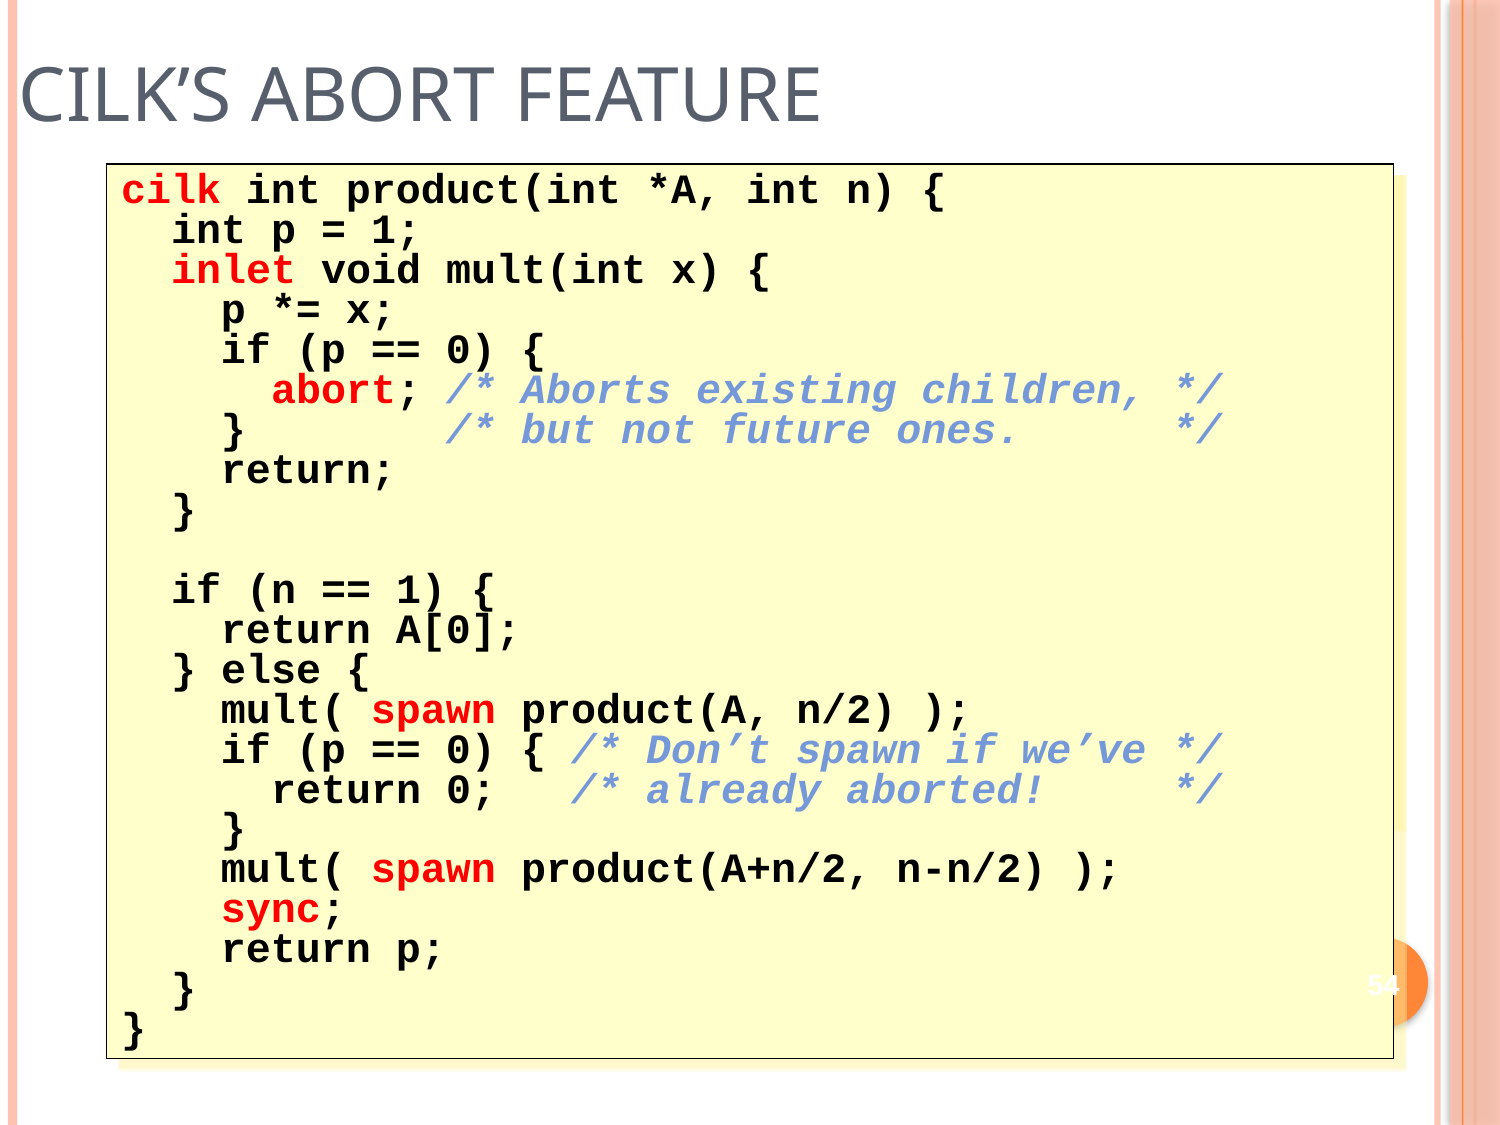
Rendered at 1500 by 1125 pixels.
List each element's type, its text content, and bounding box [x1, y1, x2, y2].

text_box cilk int product(int *A, int n) { int p = 1; inlet void mult(int x) { p *= x; if (p == 0) { abort; /* Aborts existing children, */ } /* but not future ones. */ return; } if (n == 1) { return A[0]; } else { mult( spawn product(A, n/2) ); if (p == 0) { /* Don’t spawn if we’ve */ return 0; /* already aborted! */ } mult( spawn product(A+n/2, n-n/2) ); sync; return p; } } [106, 163, 1394, 1059]
title Cilk’s Abort Feature [4, 0, 1230, 144]
slide_number 54 [1333, 940, 1434, 1027]
